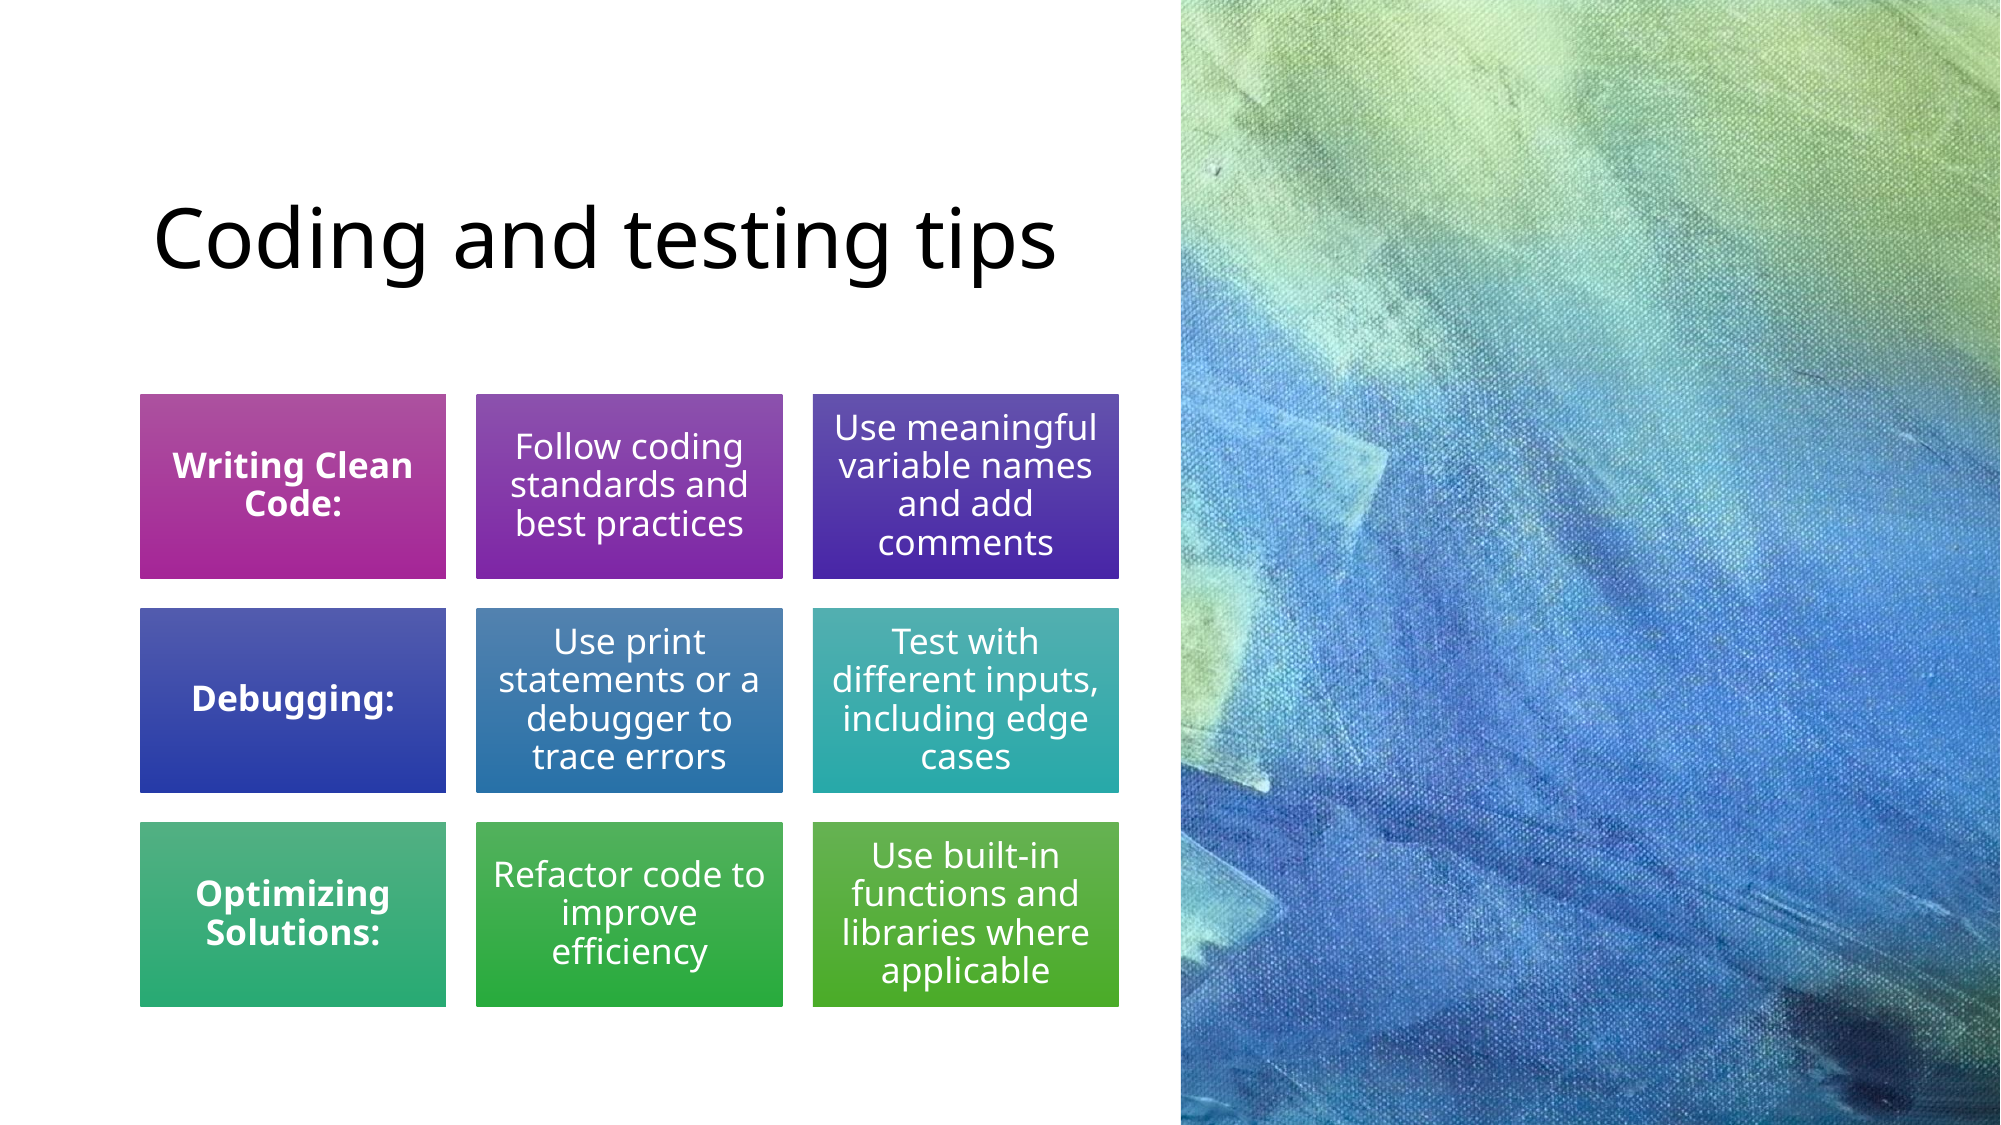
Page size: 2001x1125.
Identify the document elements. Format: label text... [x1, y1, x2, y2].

picture [1180, 0, 2000, 1125]
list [136, 393, 1123, 1007]
title Coding and testing tips [137, 118, 1122, 365]
